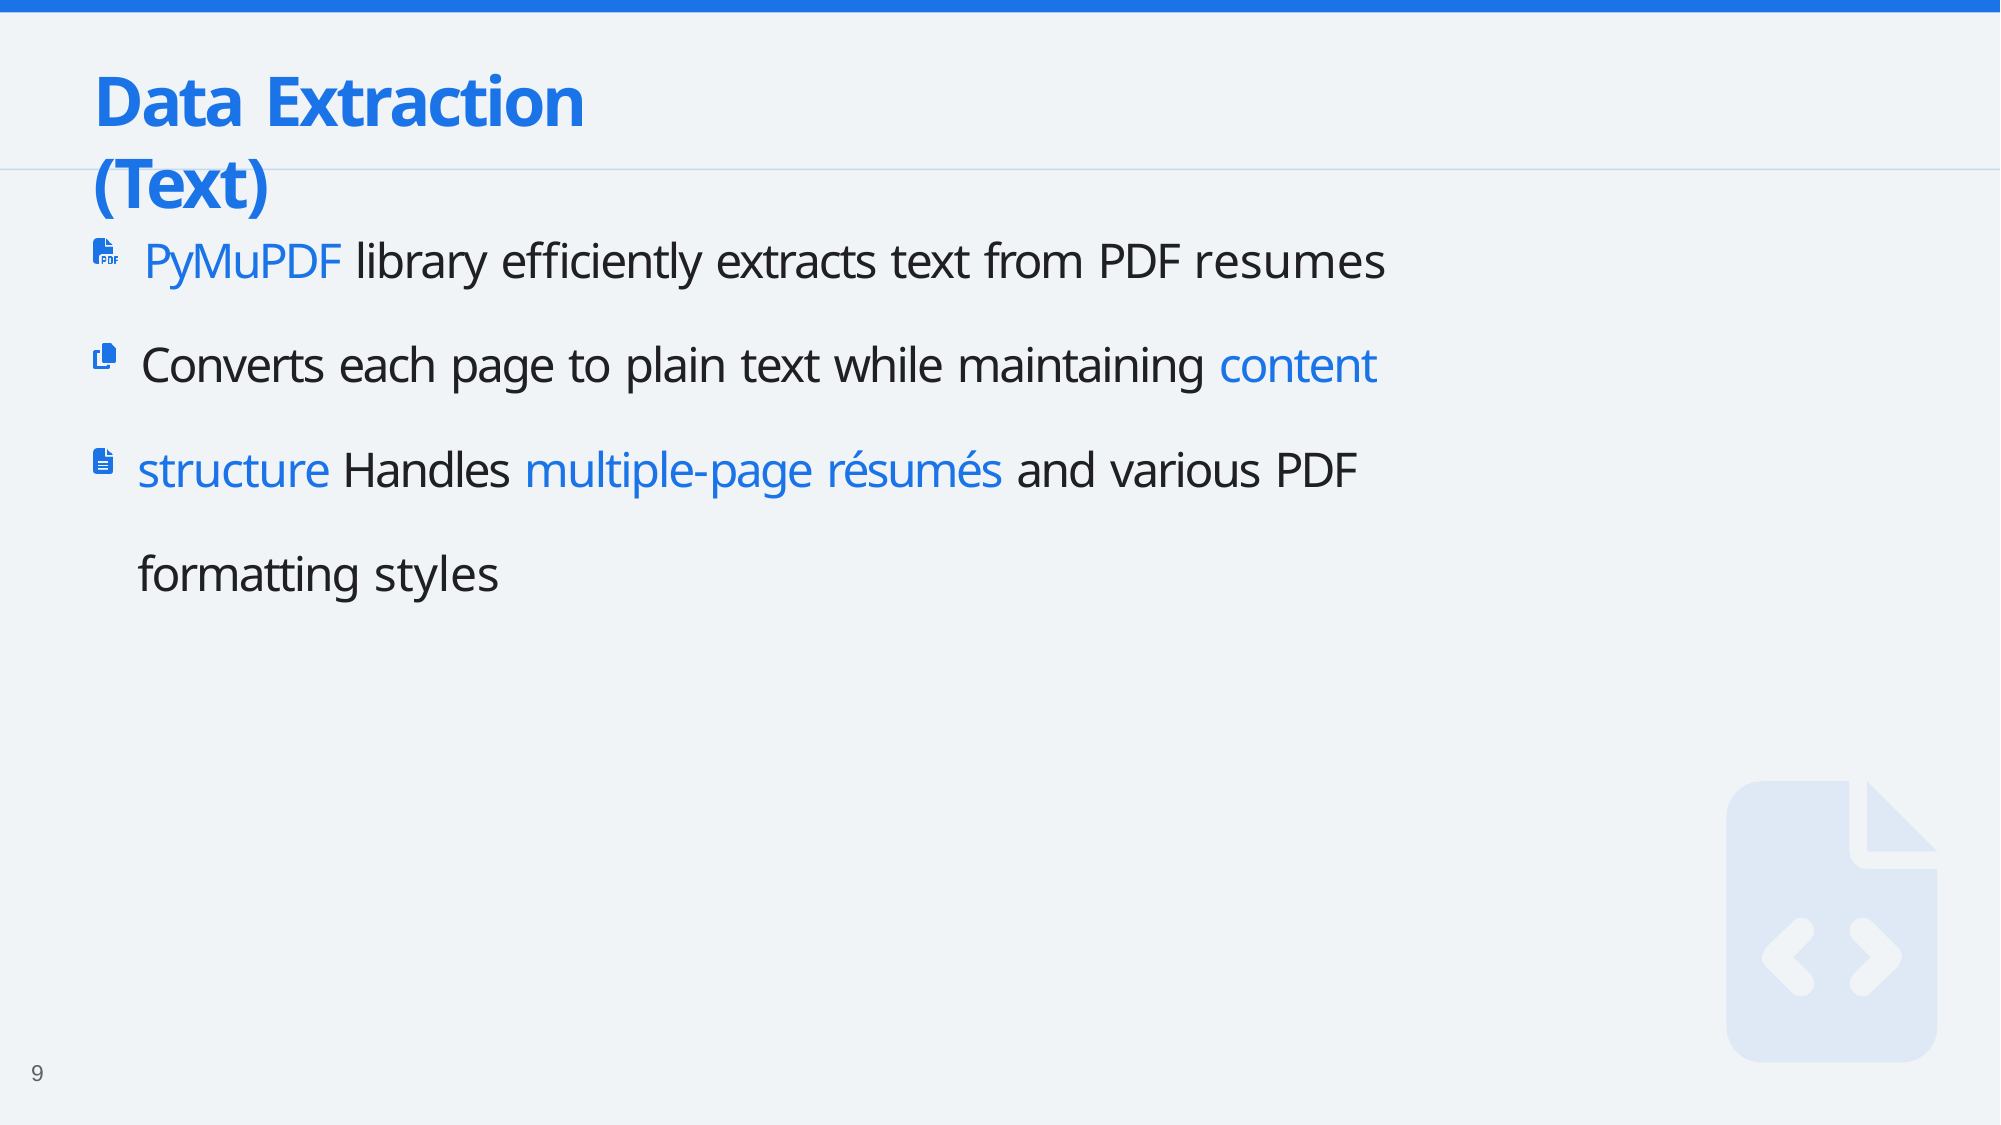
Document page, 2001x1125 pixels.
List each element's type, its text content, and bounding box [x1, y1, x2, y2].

slide_number 9 [24, 1065, 65, 1125]
picture [93, 448, 113, 474]
title Data Extraction (Text) [91, 55, 706, 246]
picture [93, 343, 116, 369]
picture [93, 238, 119, 265]
text_box PyMuPDF library efficiently extracts text from PDF resumes Converts each page to plain text while maintaining content structure Handles multiple-page résumés and various PDF formatting styles [135, 227, 1468, 602]
text_box [1726, 781, 1938, 1063]
